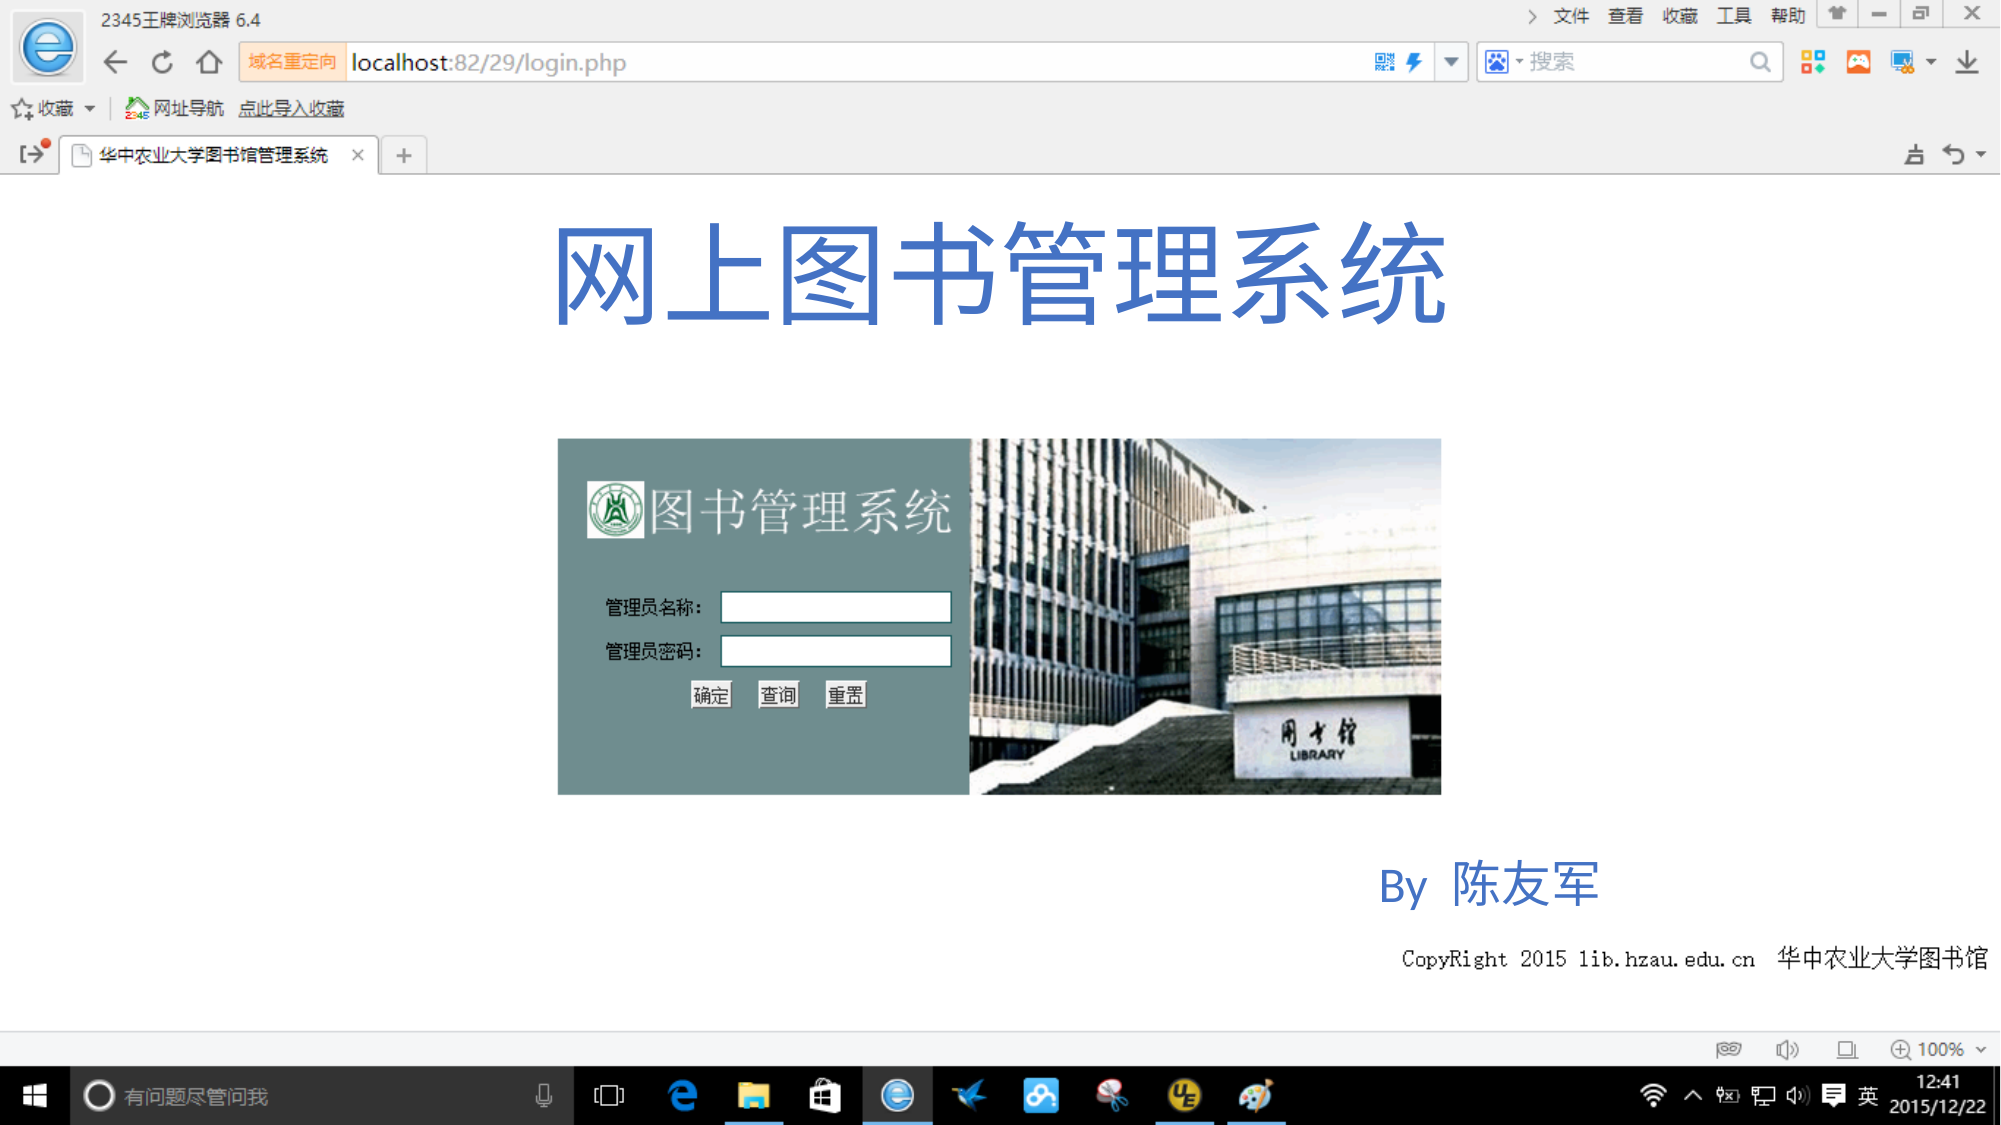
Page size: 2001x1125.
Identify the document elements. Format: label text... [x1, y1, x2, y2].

subtitle By 陈友军 [1045, 851, 1935, 933]
title 网上图书管理系统 [249, 0, 1750, 349]
picture [0, 0, 2001, 1125]
